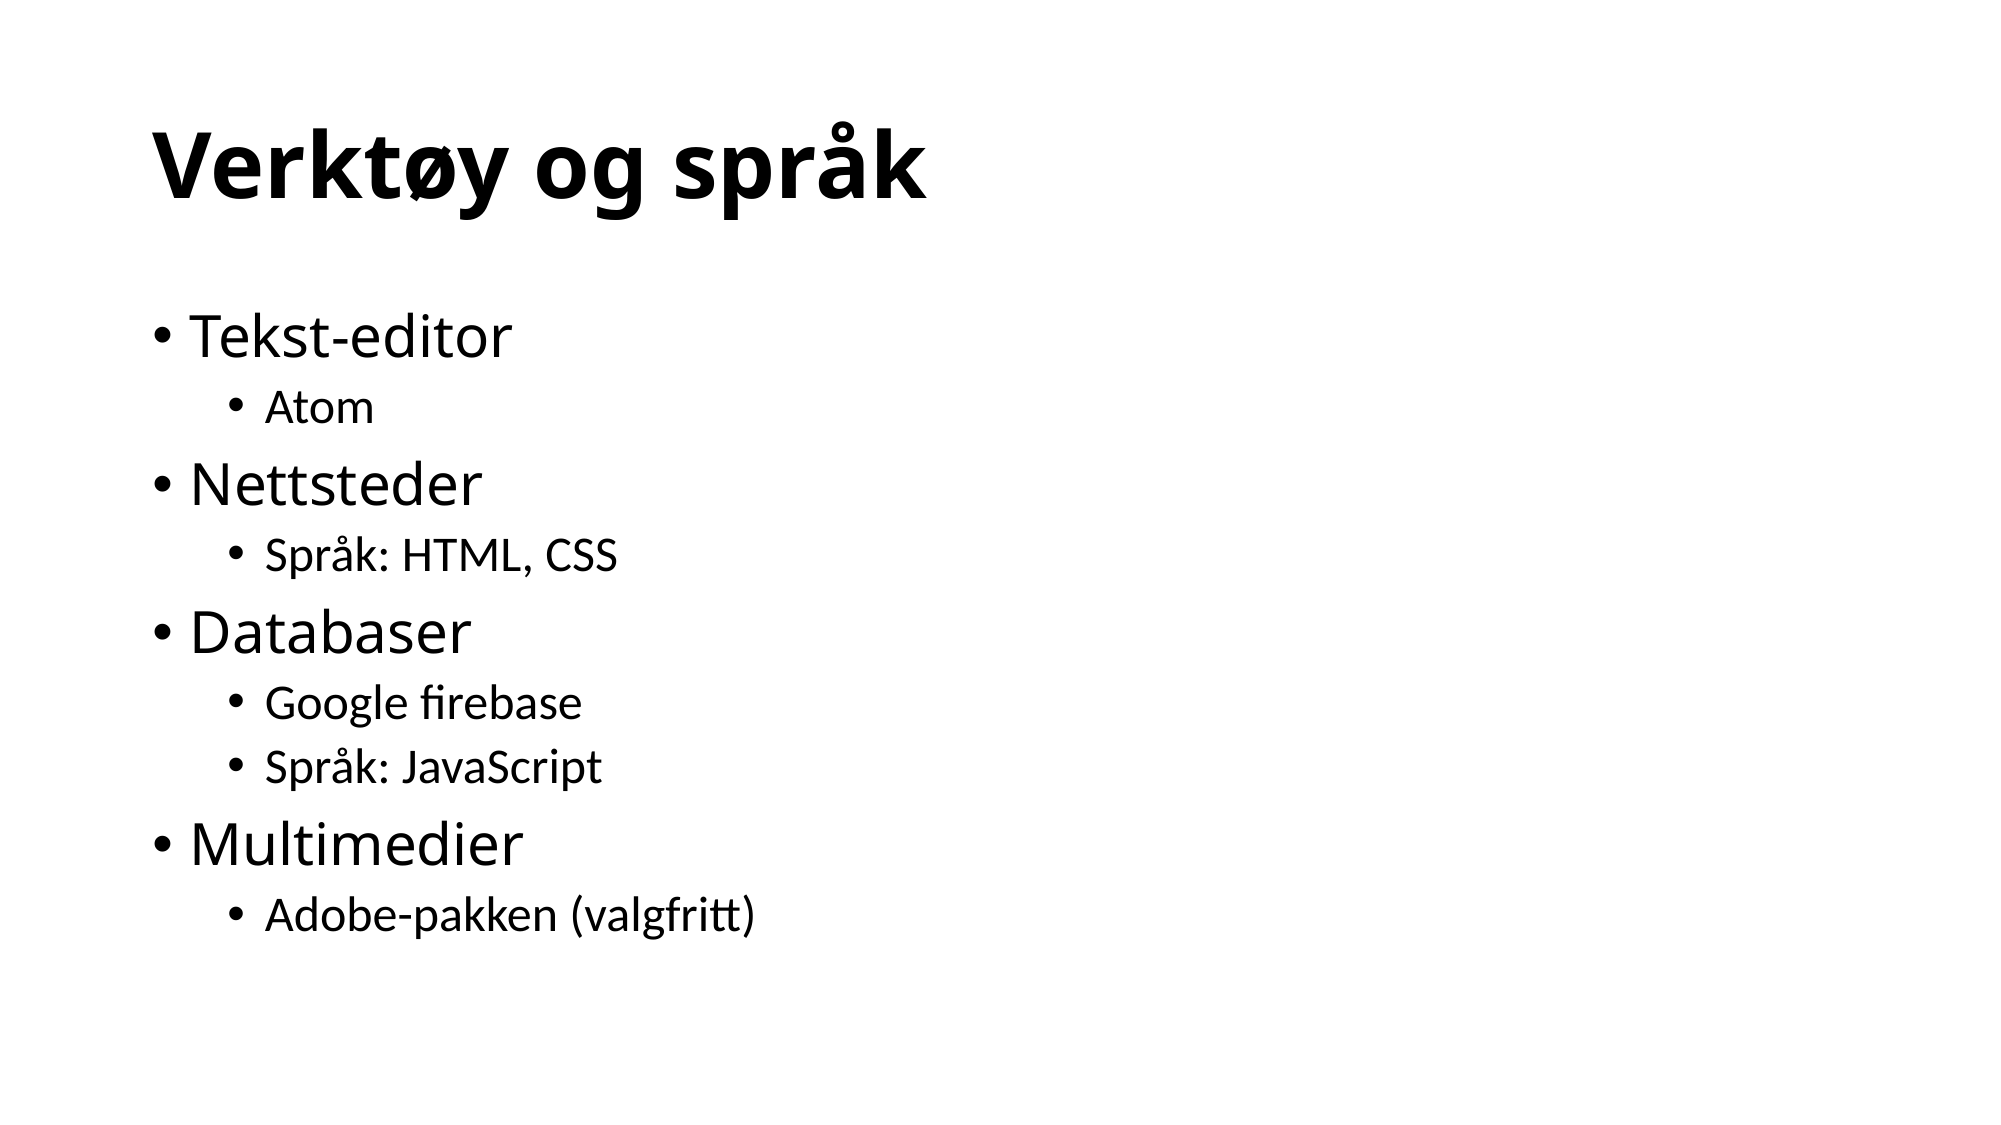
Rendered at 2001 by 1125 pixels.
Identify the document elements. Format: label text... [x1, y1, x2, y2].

list Tekst-editor Atom Nettsteder Språk: HTML, CSS Databaser Google firebase Språk: JavaScript Multimedier Adobe-pakken (valgfritt) [137, 299, 1863, 1014]
title Verktøy og språk [137, 59, 1863, 278]
